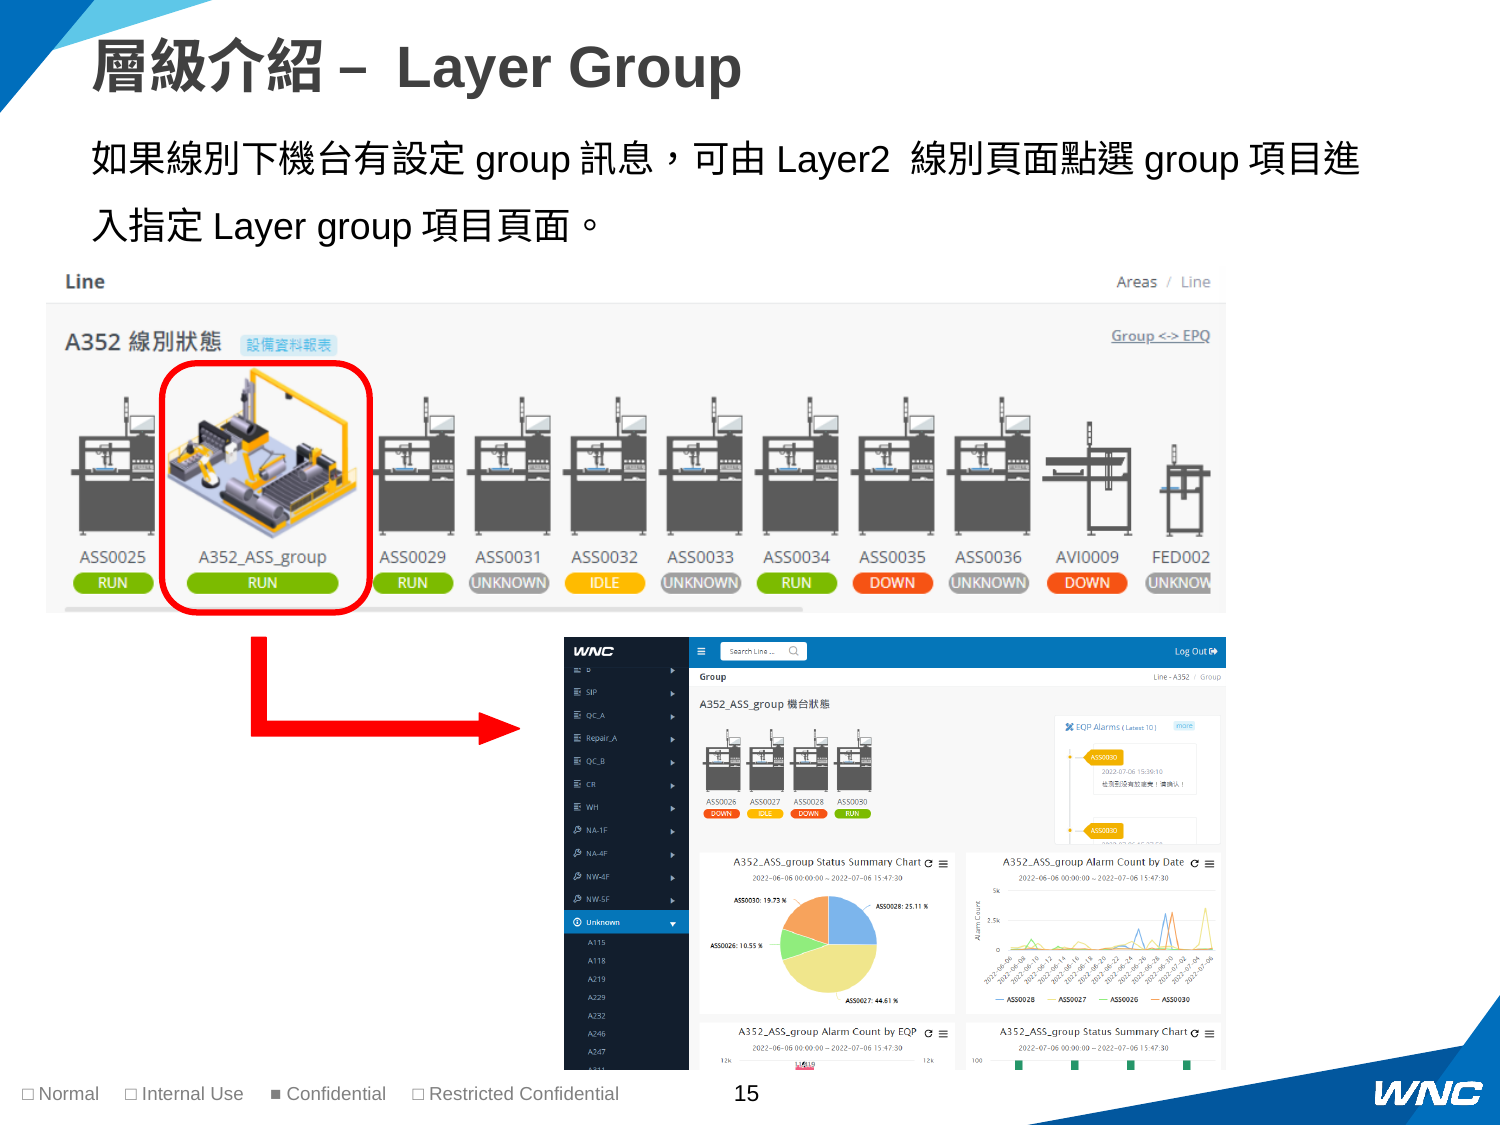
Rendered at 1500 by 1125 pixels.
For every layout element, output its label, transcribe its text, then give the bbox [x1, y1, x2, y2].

text_box [251, 637, 520, 745]
picture [564, 637, 1226, 1071]
picture [1363, 1069, 1494, 1117]
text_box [46, 266, 1226, 613]
title 層級介紹 – Layer Group [76, 29, 1424, 101]
list 如果線別下機台有設定group訊息，可由Layer2 線別頁面點選group項目進入指定Layer group項目頁面。 [76, 104, 1384, 272]
